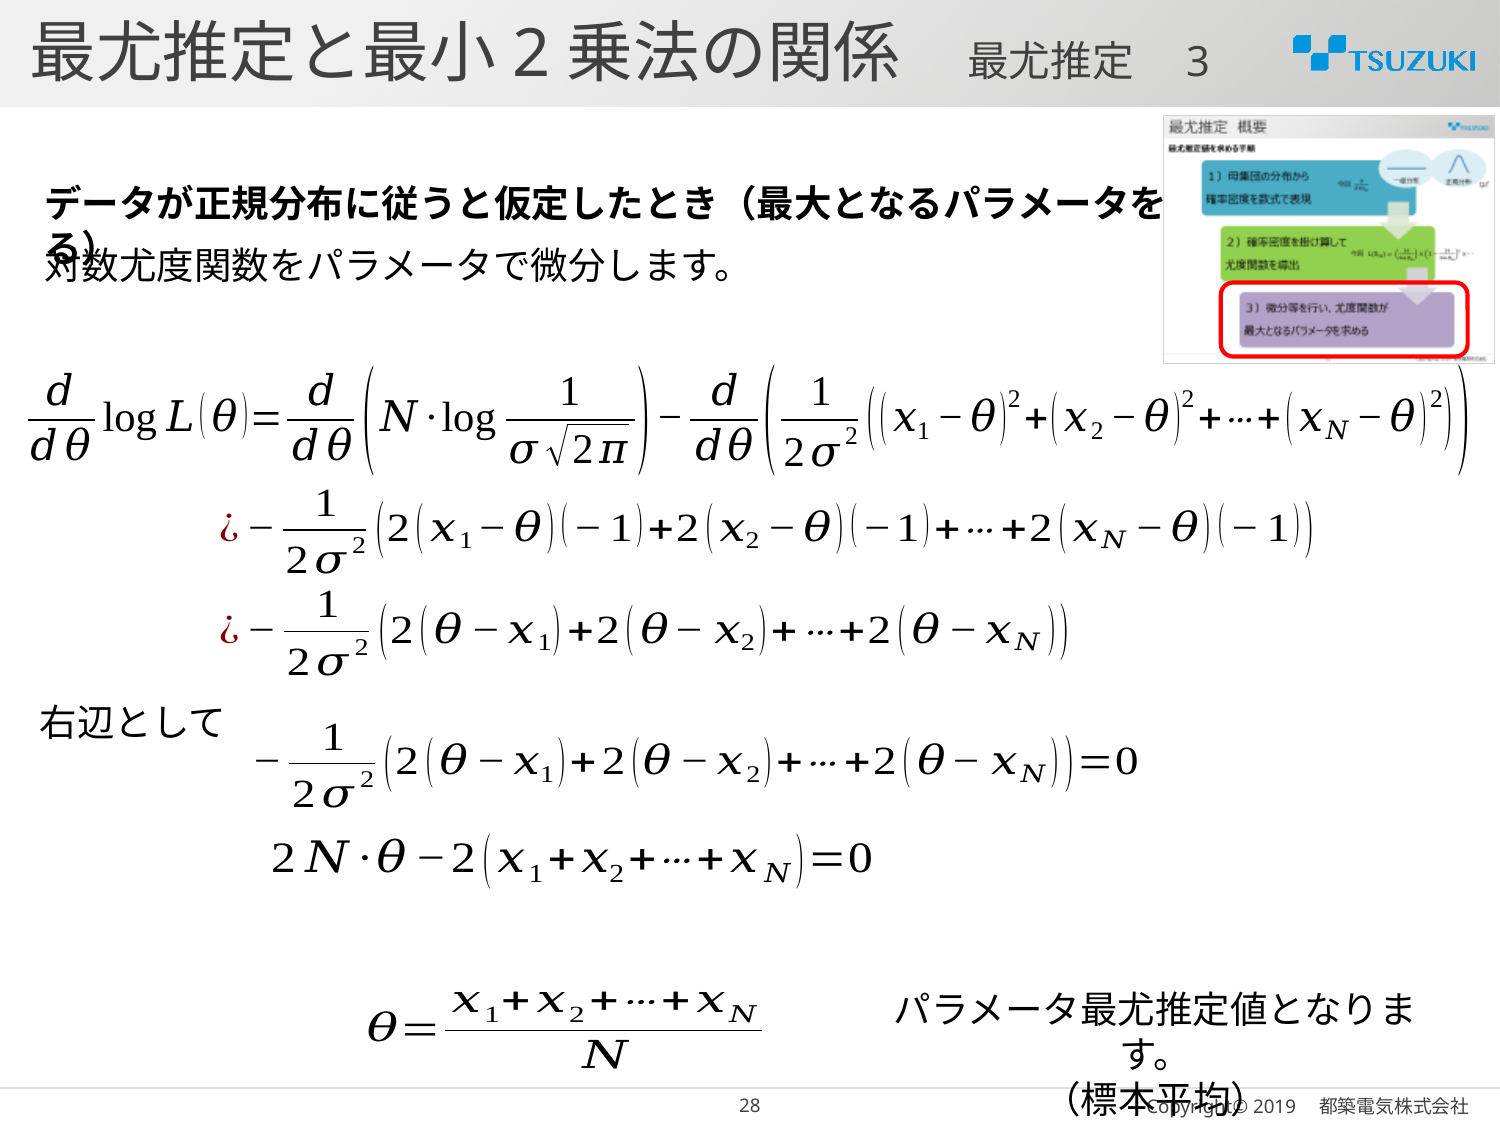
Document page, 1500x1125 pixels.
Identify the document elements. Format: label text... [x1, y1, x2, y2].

picture [0, 0, 1500, 107]
picture [1164, 116, 1494, 363]
slide_number 27 [705, 1089, 795, 1123]
title 最尤推定と最小2乗法の関係 最尤推定 3 [29, 0, 1329, 101]
footer Copyright© 2019 都築電気株式会社 [809, 1089, 1470, 1123]
text_box データが正規分布に従うと仮定したとき（最大となるパラメータを求める） [29, 172, 1163, 278]
text_box [1218, 280, 1470, 359]
